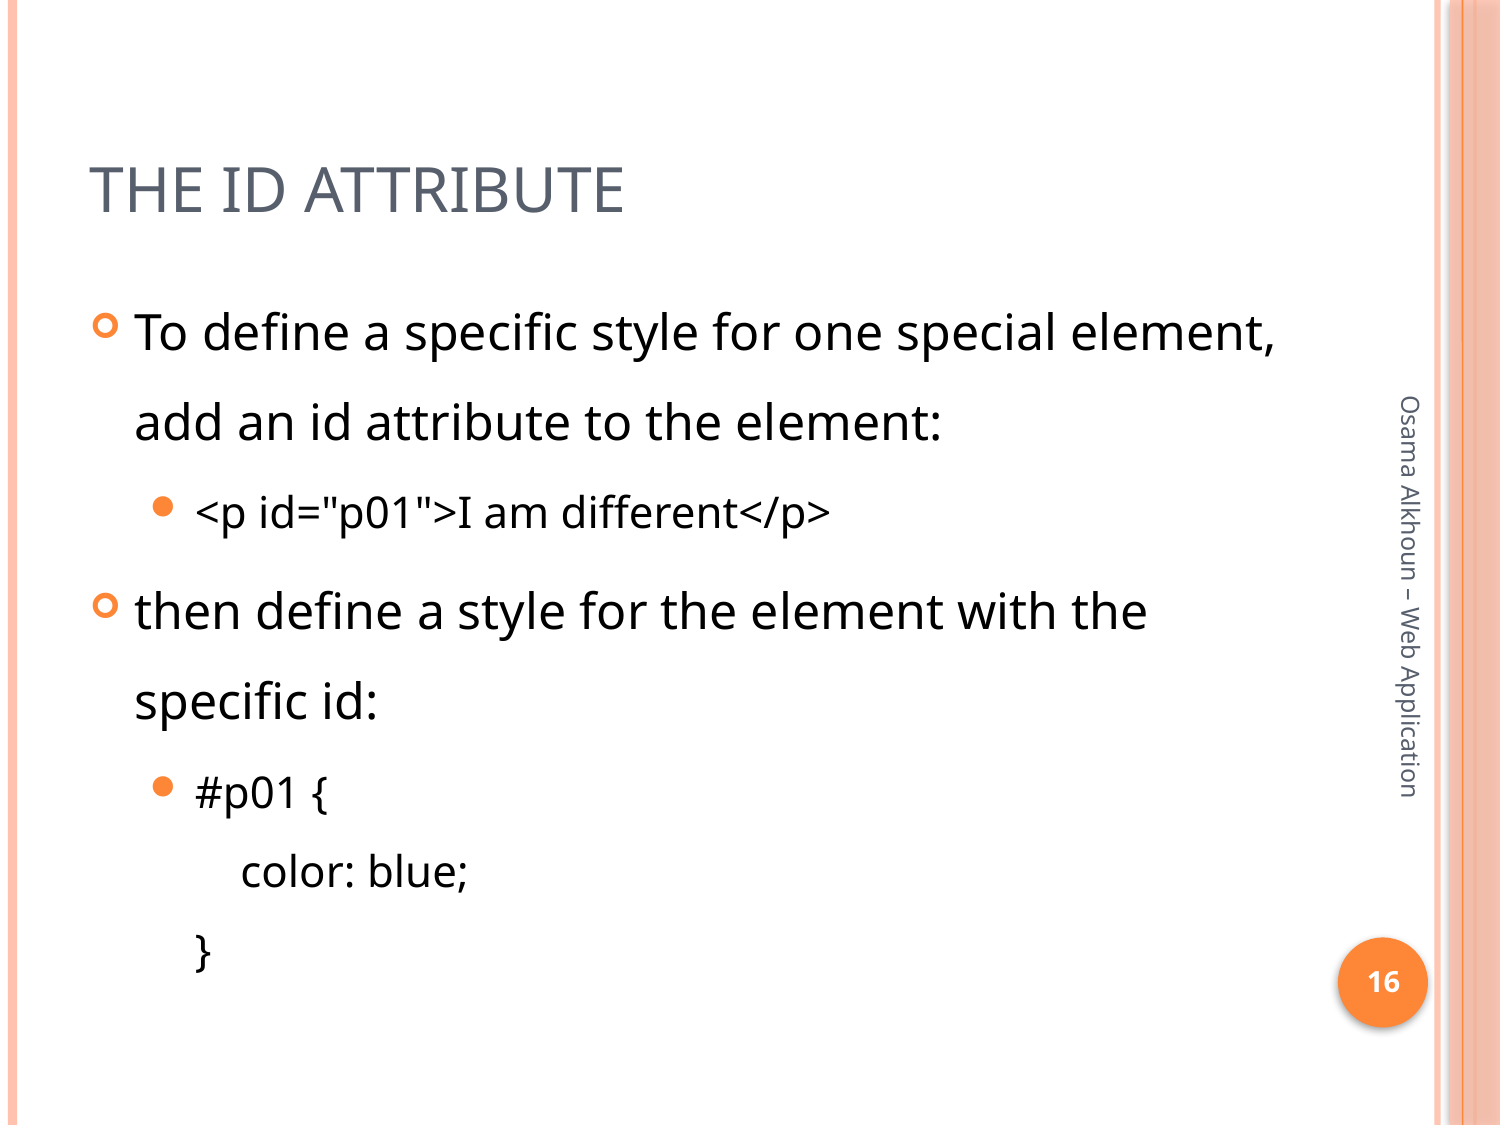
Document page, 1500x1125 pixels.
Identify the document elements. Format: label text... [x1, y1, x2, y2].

list To define a specific style for one special element, add an id attribute to the element: <p id="p01">I am different</p> then define a style for the element with the specific id: #p01 { color: blue; } [75, 262, 1300, 1062]
footer Osama Alkhoun – Web Application [1379, 380, 1440, 906]
slide_number 16 [1333, 940, 1434, 1027]
title The id Attribute [75, 45, 1300, 233]
